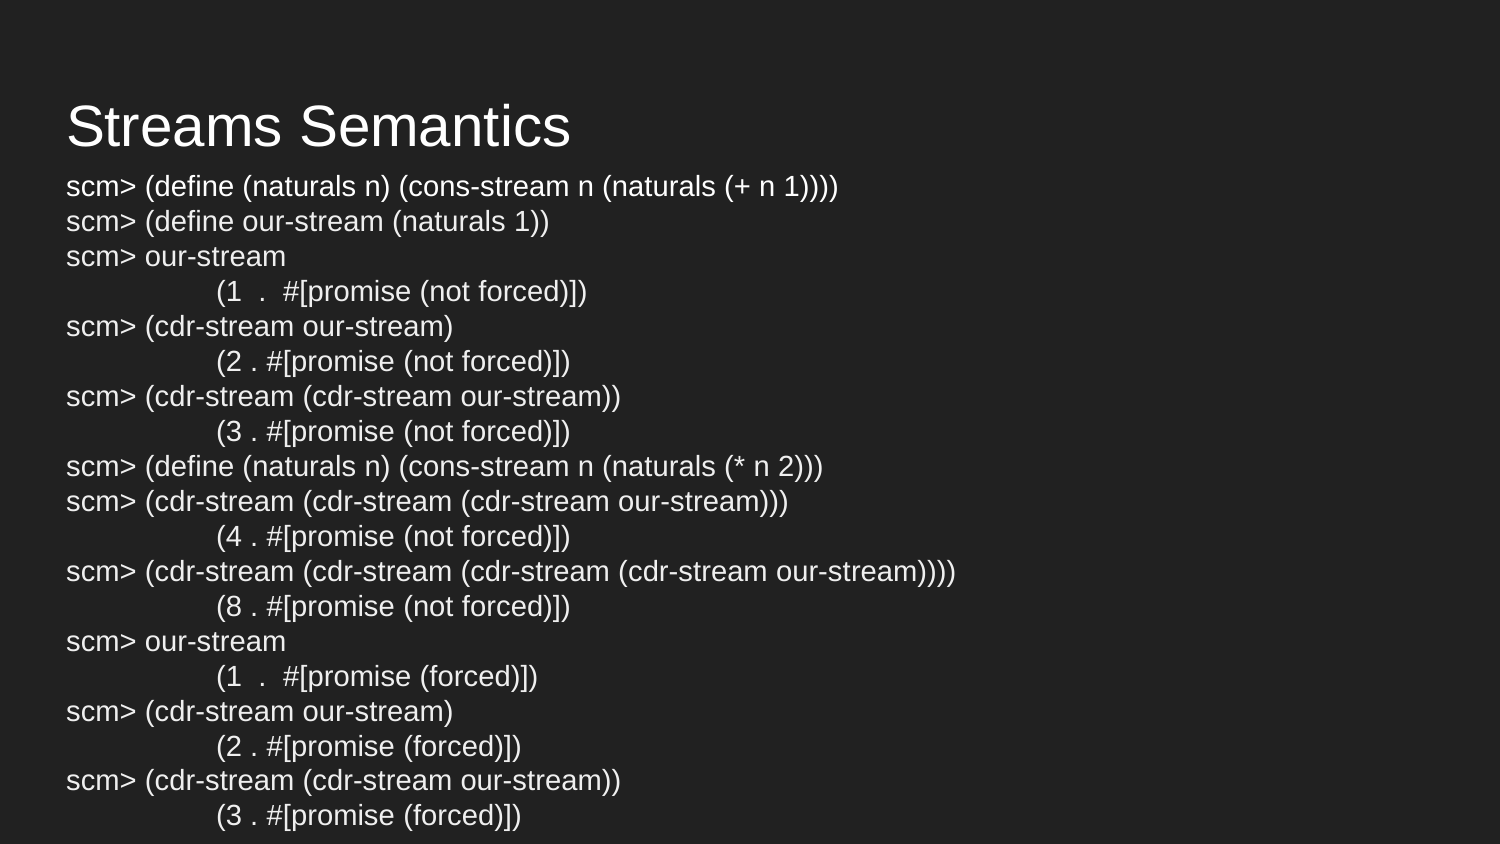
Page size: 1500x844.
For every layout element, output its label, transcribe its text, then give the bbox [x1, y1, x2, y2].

list scm> (define (naturals n) (cons-stream n (naturals (+ n 1)))) scm> (define our-stream (naturals 1)) scm> our-stream (1 . #[promise (not forced)]) scm> (cdr-stream our-stream) (2 . #[promise (not forced)]) scm> (cdr-stream (cdr-stream our-stream)) (3 . #[promise (not forced)]) scm> (define (naturals n) (cons-stream n (naturals (* n 2))) scm> (cdr-stream (cdr-stream (cdr-stream our-stream))) (4 . #[promise (not forced)]) scm> (cdr-stream (cdr-stream (cdr-stream (cdr-stream our-stream)))) (8 . #[promise (not forced)]) scm> our-stream (1 . #[promise (forced)]) scm> (cdr-stream our-stream) (2 . #[promise (forced)]) scm> (cdr-stream (cdr-stream our-stream)) (3 . #[promise (forced)]) [51, 167, 1449, 713]
title Streams Semantics [51, 72, 1449, 167]
